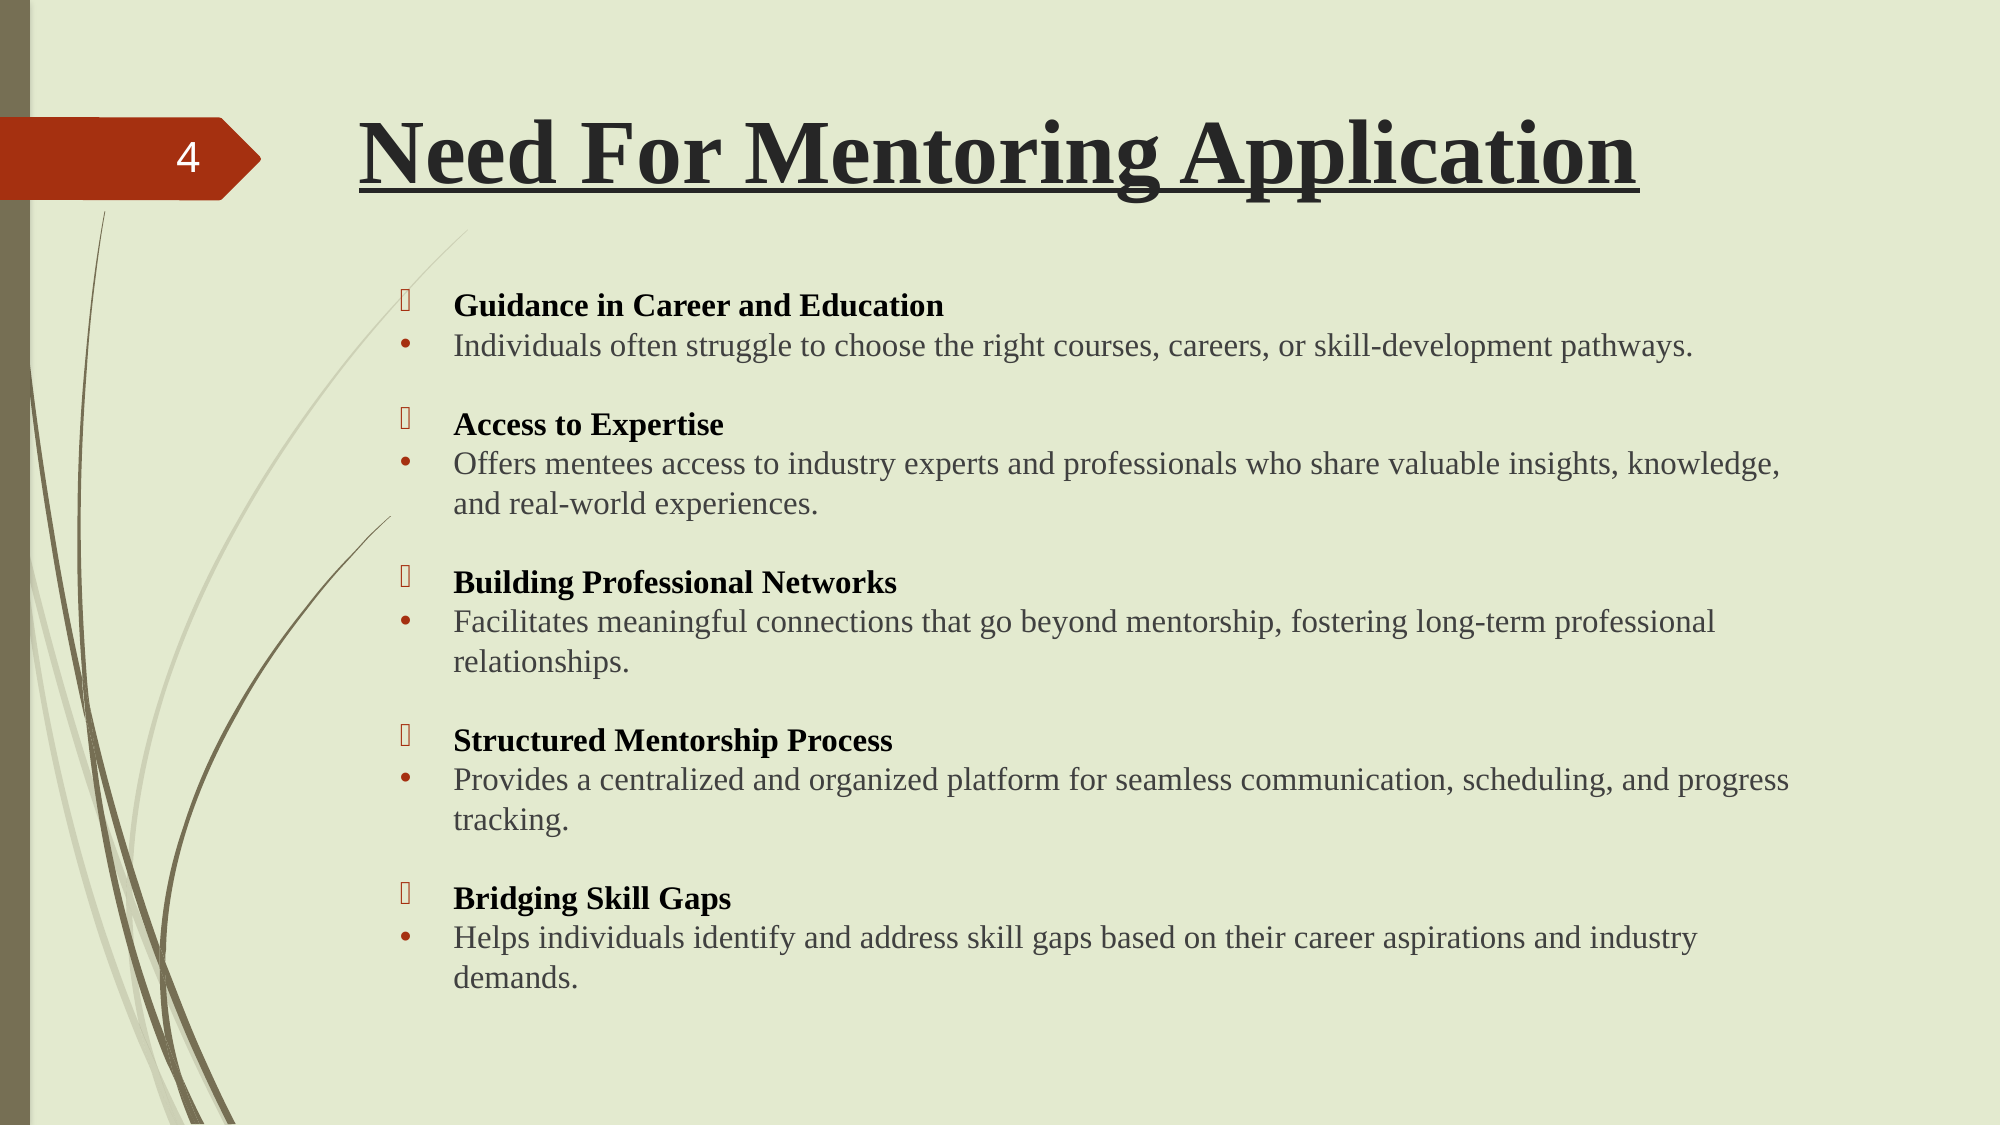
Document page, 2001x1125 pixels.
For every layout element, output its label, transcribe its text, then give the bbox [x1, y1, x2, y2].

slide_number 4 [87, 129, 216, 190]
title Need For Mentoring Application [343, 84, 1937, 303]
list Guidance in Career and Education Individuals often struggle to choose the right courses, careers, or skill-development pathways. Access to Expertise Offers mentees access to industry experts and professionals who share valuable insights, knowledge, and real-world experiences. Building Professional Networks Facilitates meaningful connections that go beyond mentorship, fostering long-term professional relationships. Structured Mentorship Process Provides a centralized and organized platform for seamless communication, scheduling, and progress tracking. Bridging Skill Gaps Helps individuals identify and address skill gaps based on their career aspirations and industry demands. [384, 303, 1848, 1007]
